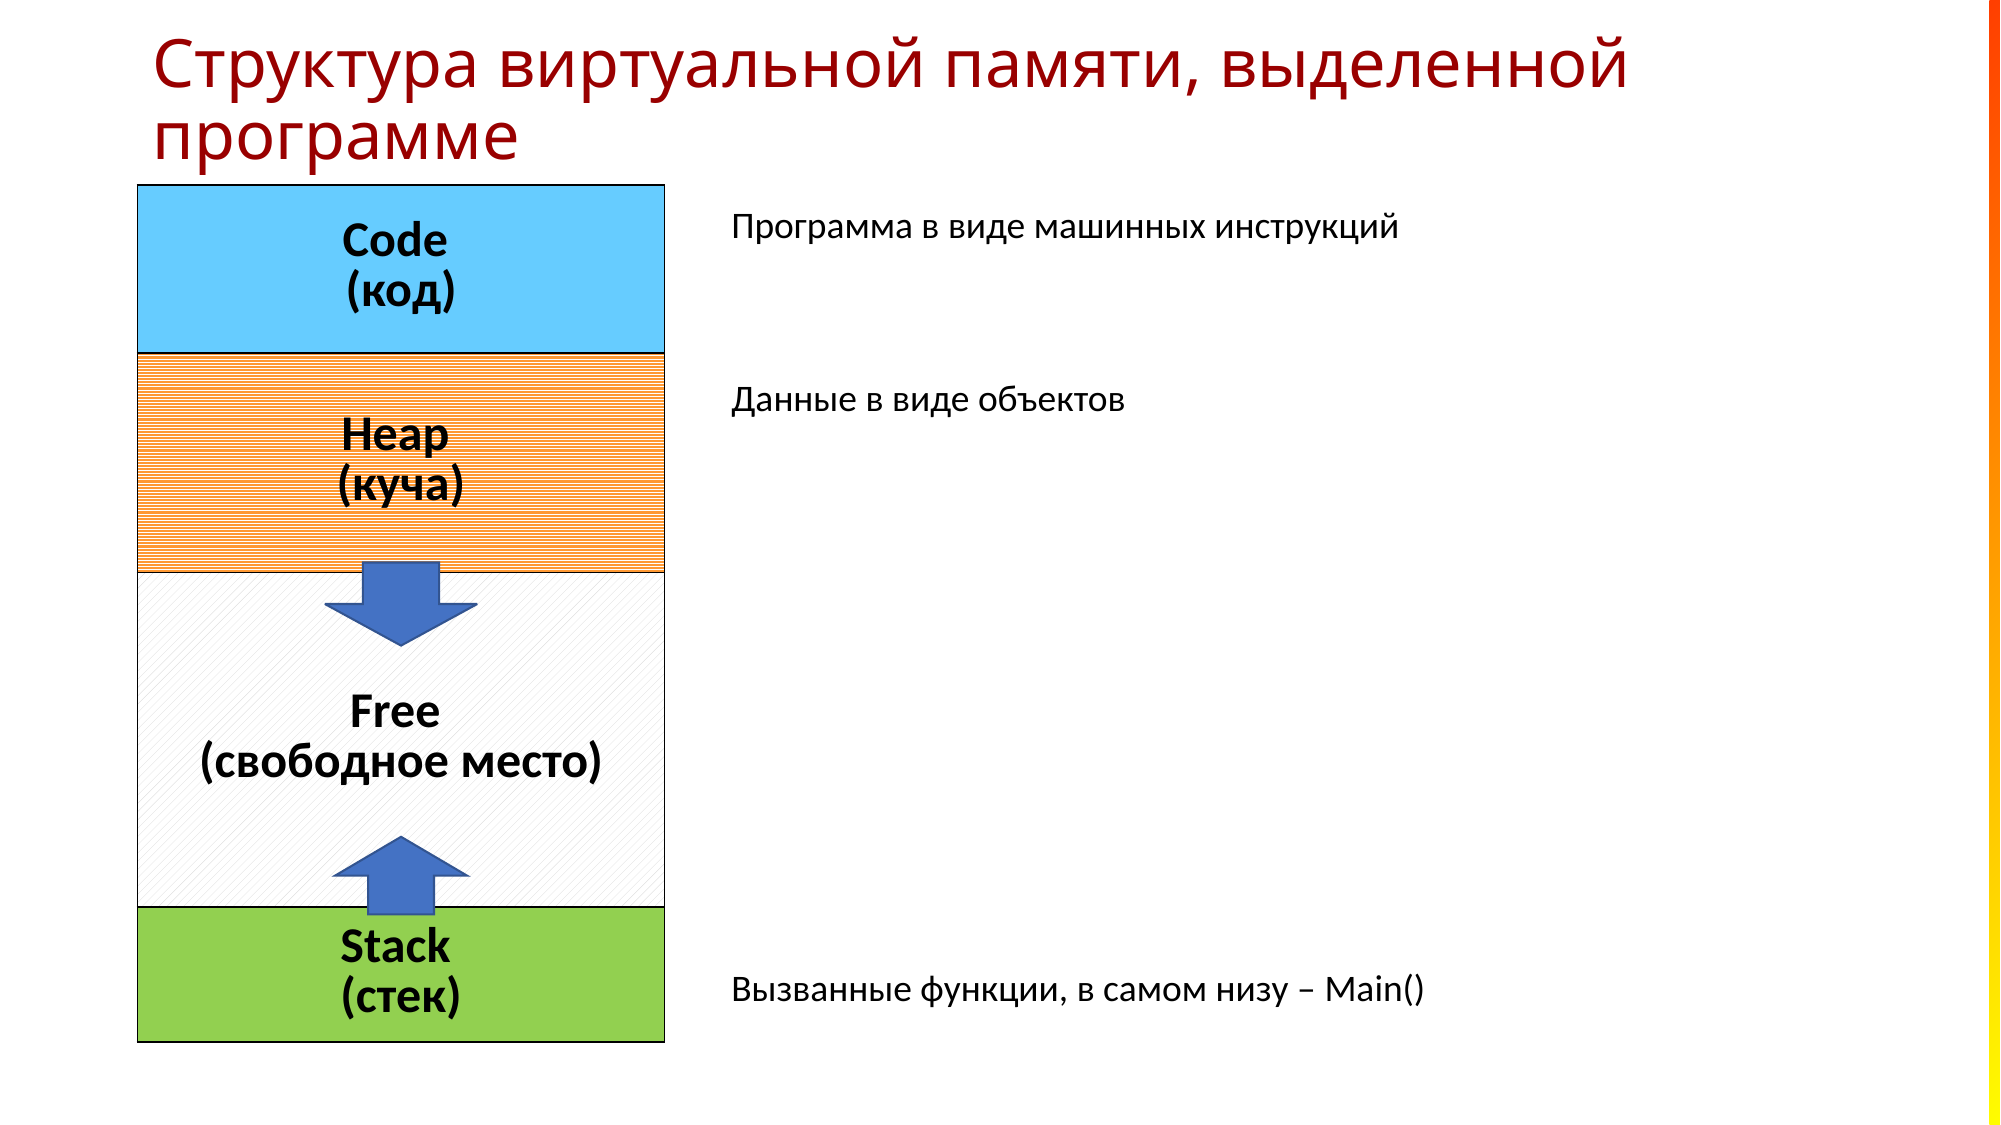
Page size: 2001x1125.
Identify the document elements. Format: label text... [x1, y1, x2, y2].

table_cell Stack (стек) [138, 908, 664, 1041]
table_cell Free (свободное место) [138, 573, 664, 906]
table_header Code (код) [138, 186, 664, 352]
text_box [324, 561, 478, 647]
text_box [331, 835, 471, 916]
text_box Вызванные функции, в самом низу – Main() [716, 956, 1630, 1017]
title Структура виртуальной памяти, выделенной программе [137, 22, 1863, 182]
text_box Программа в виде машинных инструкций [716, 193, 1630, 254]
table_cell Heap (куча) [138, 354, 664, 572]
text_box Данные в виде объектов [716, 367, 1630, 427]
